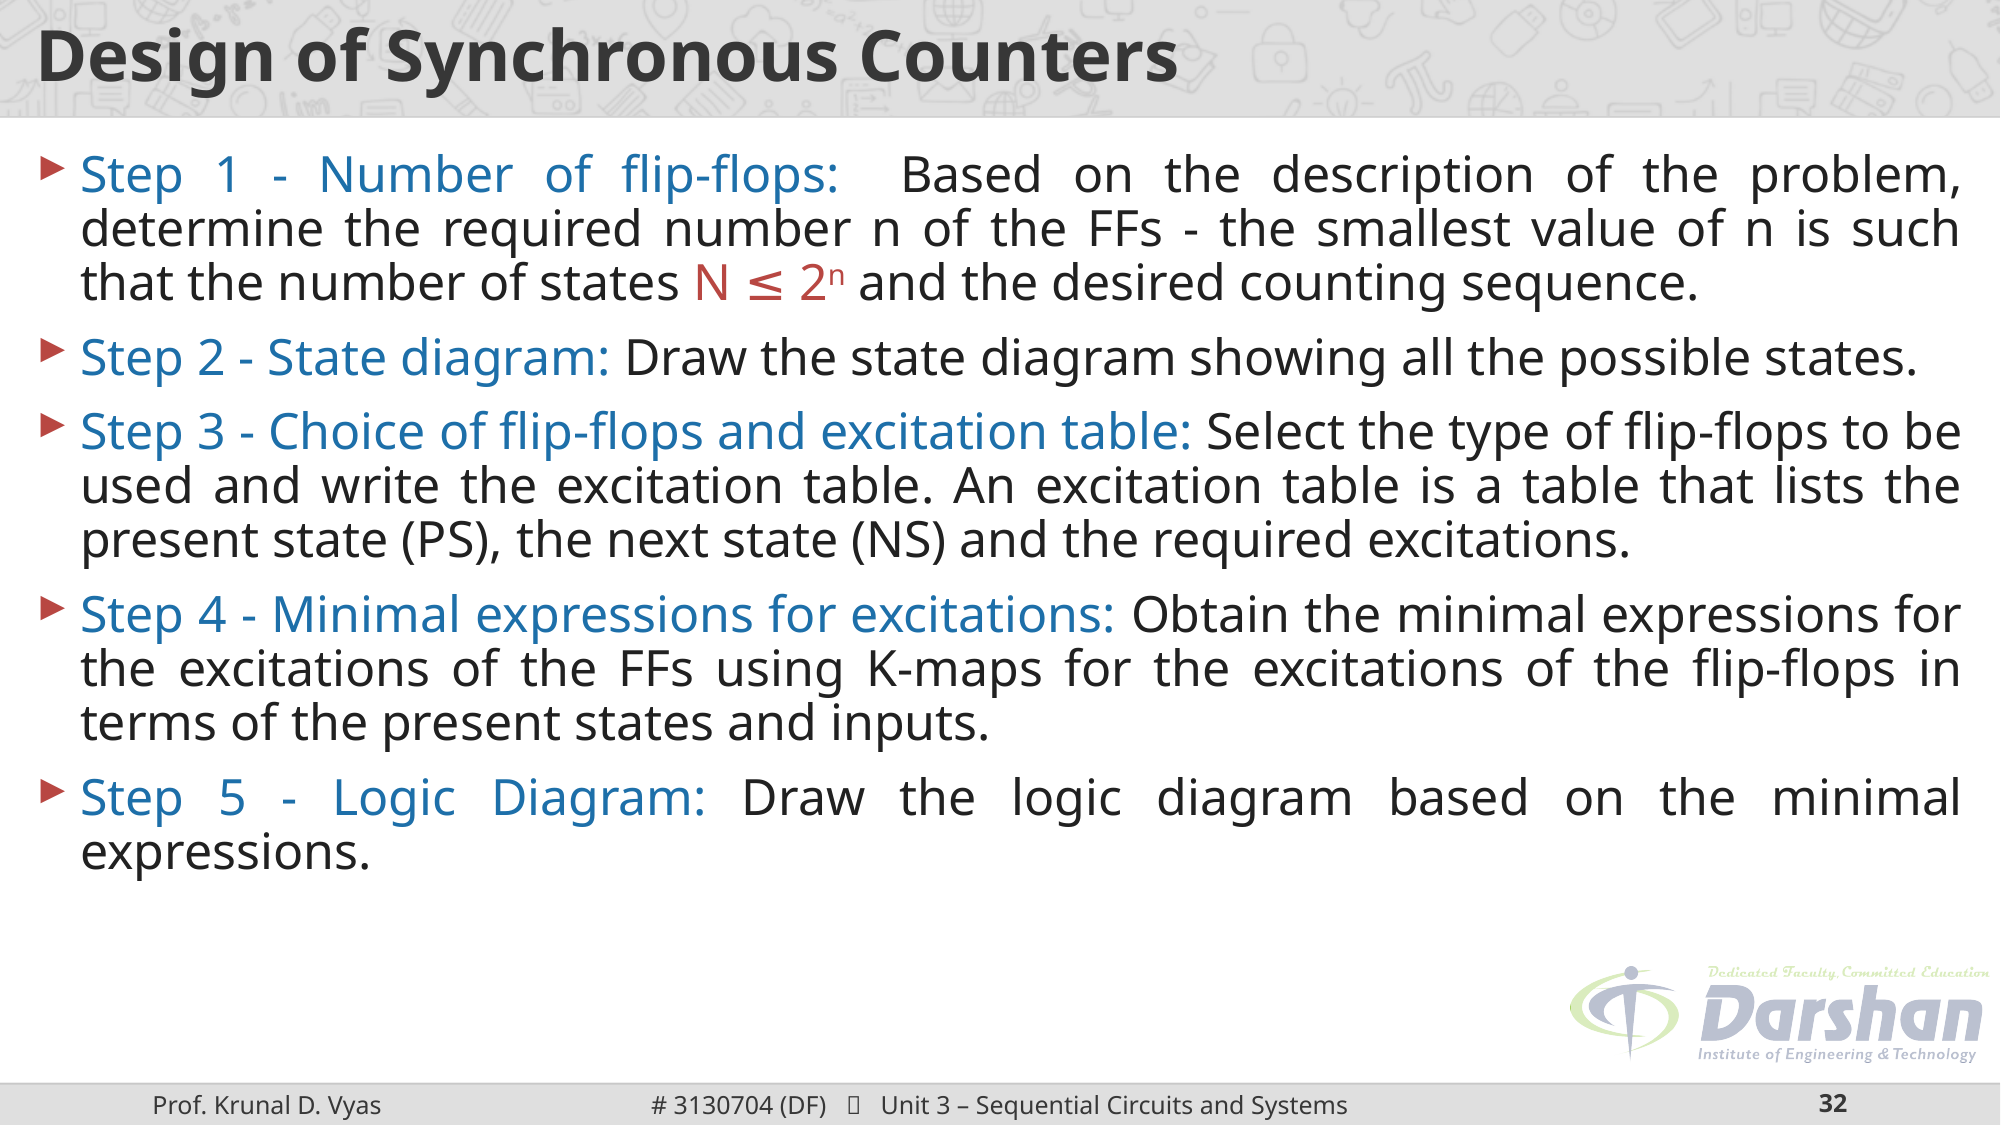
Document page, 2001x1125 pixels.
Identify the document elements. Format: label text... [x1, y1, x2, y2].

list Step 1 - Number of flip-flops: Based on the description of the problem, determine the required number n of the FFs - the smallest value of n is such that the number of states N ≤ 2n and the desired counting sequence. Step 2 - State diagram: Draw the state diagram showing all the possible states. Step 3 - Choice of flip-flops and excitation table: Select the type of flip-flops to be used and write the excitation table. An excitation table is a table that lists the present state (PS), the next state (NS) and the required excitations. Step 4 - Minimal expressions for excitations: Obtain the minimal expressions for the excitations of the FFs using K-maps for the excitations of the flip-flops in terms of the present states and inputs. Step 5 - Logic Diagram: Draw the logic diagram based on the minimal expressions. [21, 141, 1979, 867]
title Design of Synchronous Counters [0, 0, 2000, 117]
text_box [1570, 966, 1990, 1063]
